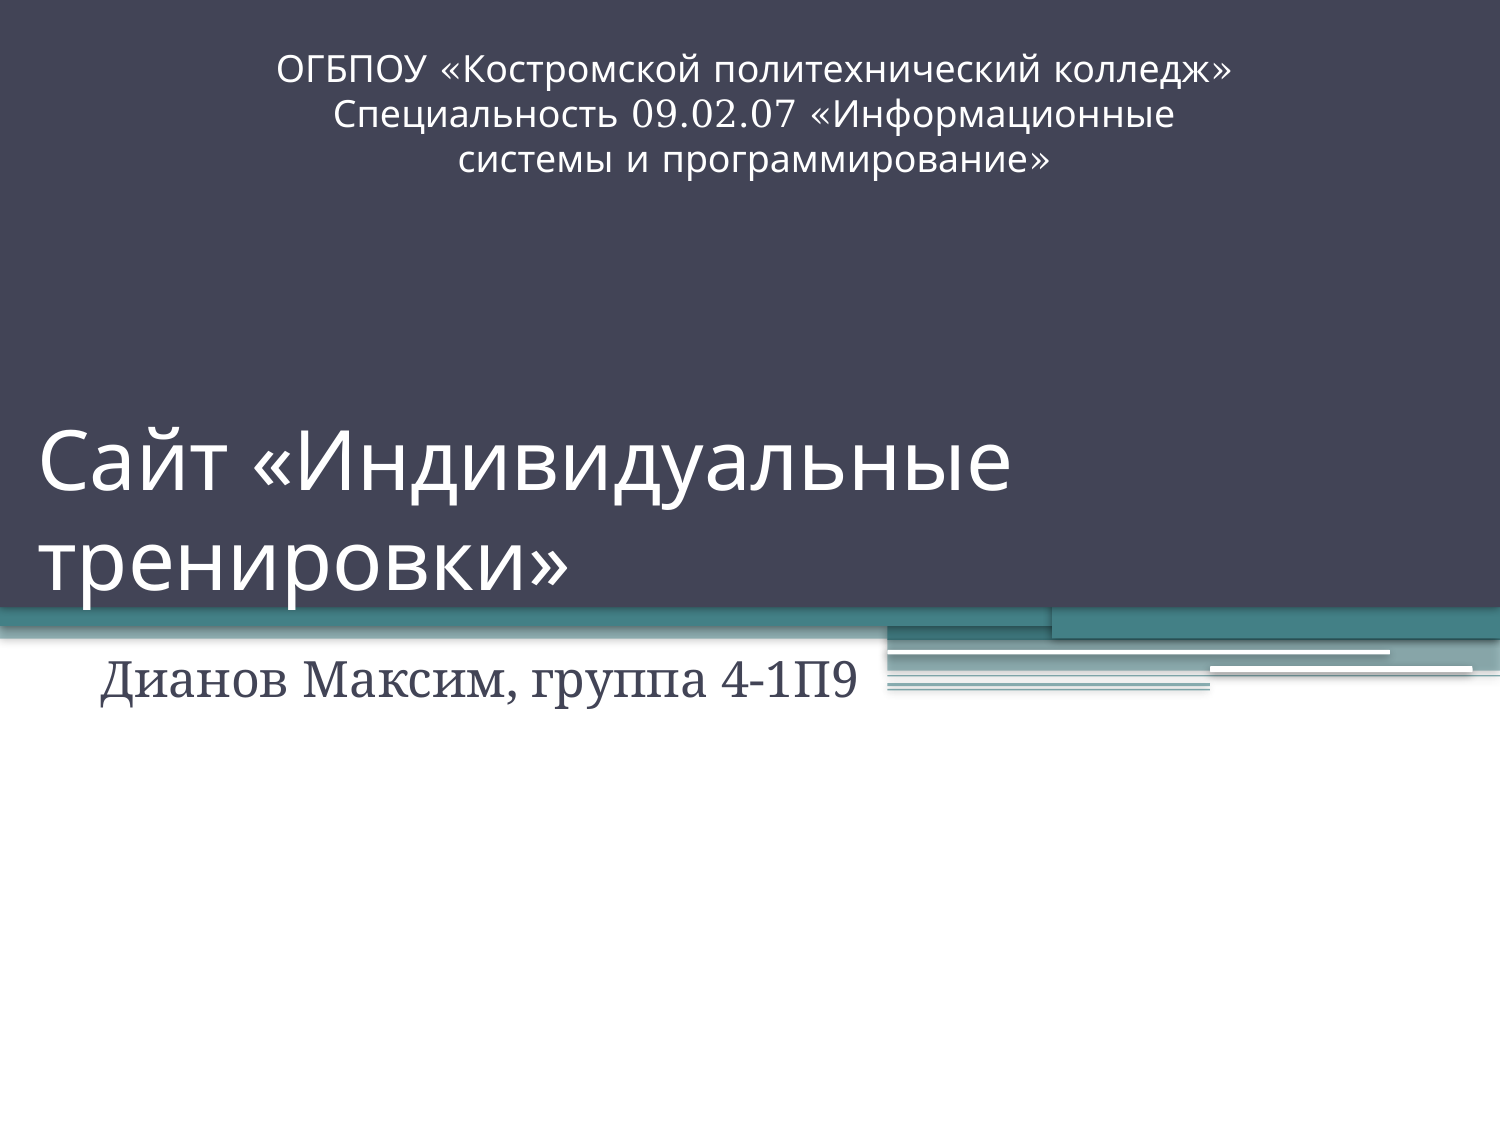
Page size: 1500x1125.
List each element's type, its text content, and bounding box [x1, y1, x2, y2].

subtitle Дианов Максим, группа 4-1П9 [75, 639, 888, 928]
text_box ОГБПОУ «Костромской политехнический колледж» Специальность 09.02.07 «Информационные системы и программирование» [253, 38, 1256, 188]
title Сайт «Индивидуальные тренировки» [22, 373, 1487, 615]
